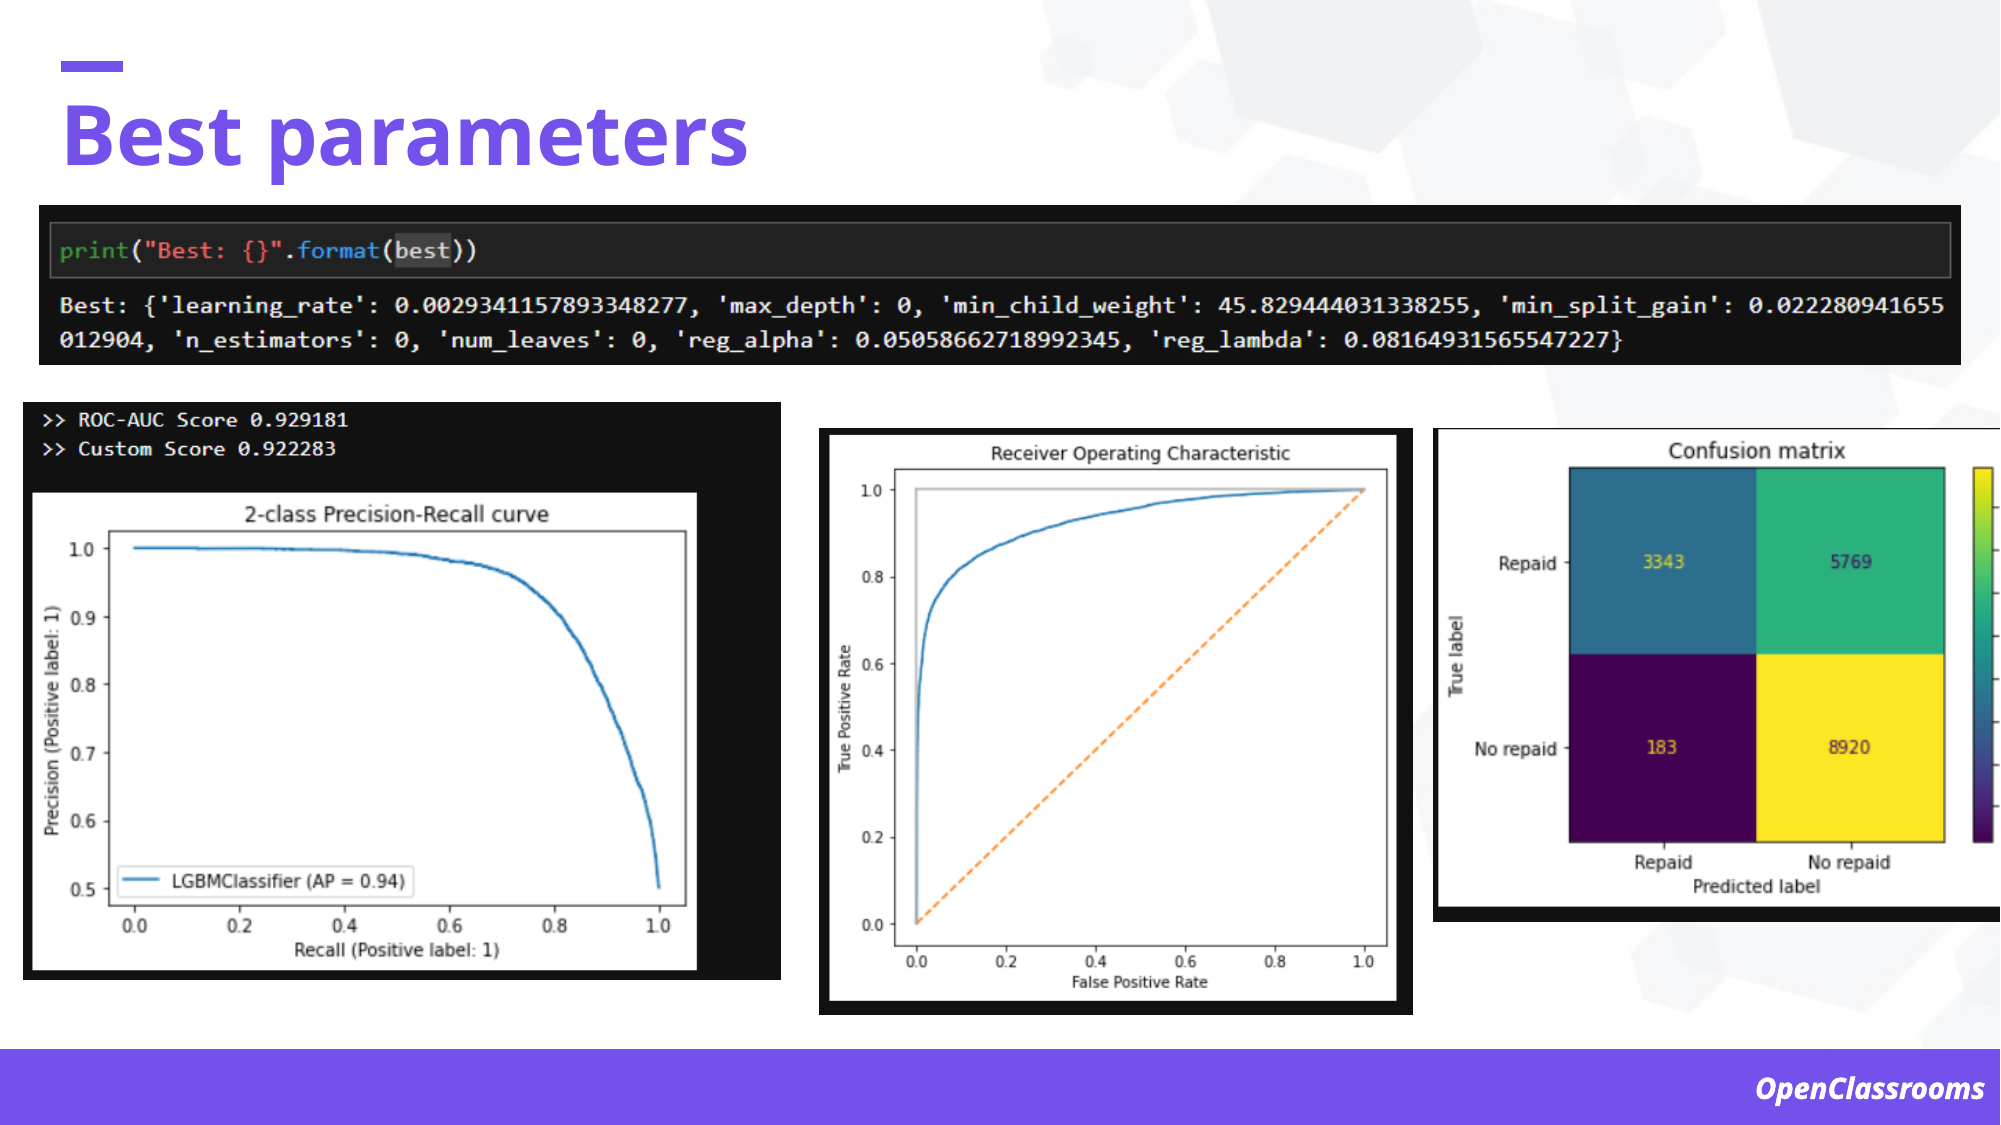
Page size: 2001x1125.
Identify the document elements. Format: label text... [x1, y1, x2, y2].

text_box [0, 1049, 2000, 1125]
text_box OpenClassrooms [1729, 1062, 2000, 1112]
picture [0, 0, 2001, 1125]
text_box [61, 61, 123, 72]
text_box Best parameters [45, 70, 1597, 205]
